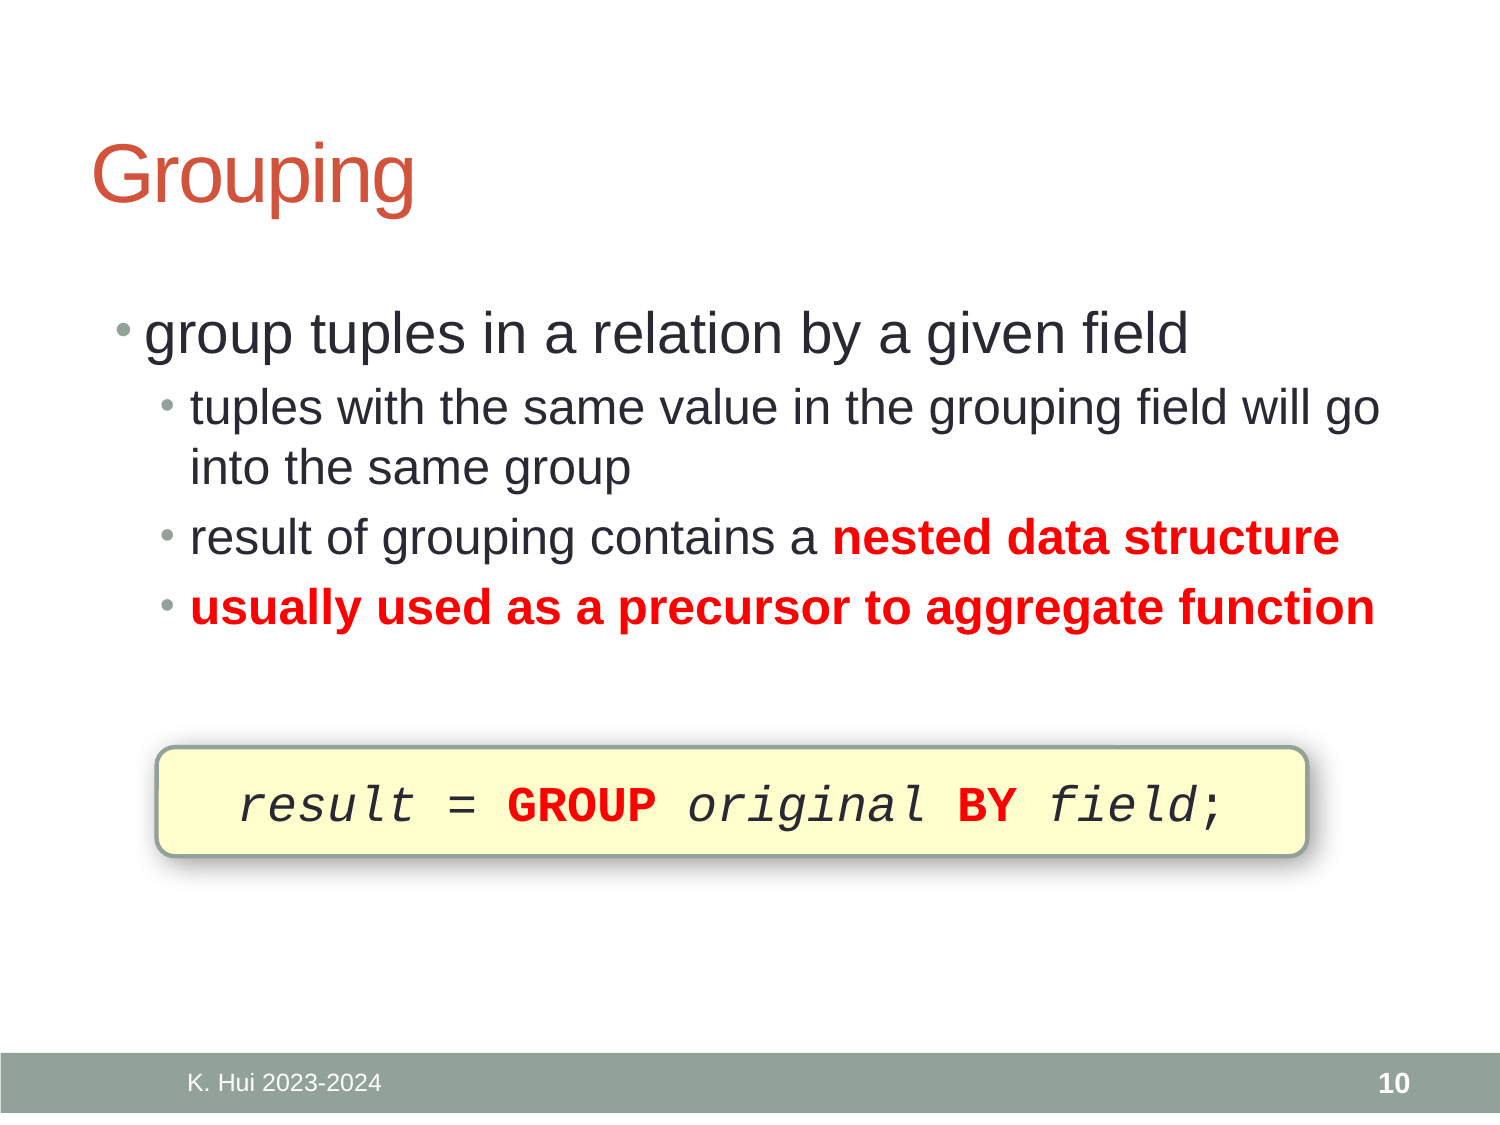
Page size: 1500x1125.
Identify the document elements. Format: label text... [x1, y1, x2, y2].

text_box group tuples in a relation by a given field tuples with the same value in the grouping field will go into the same group result of grouping contains a nested data structure usually used as a precursor to aggregate function [99, 287, 1450, 686]
title Grouping [75, 87, 1425, 250]
text_box result = GROUP original BY field; [154, 744, 1310, 859]
slide_number 10 [1250, 1054, 1426, 1109]
footer K. Hui 2023-2024 [75, 1054, 494, 1109]
